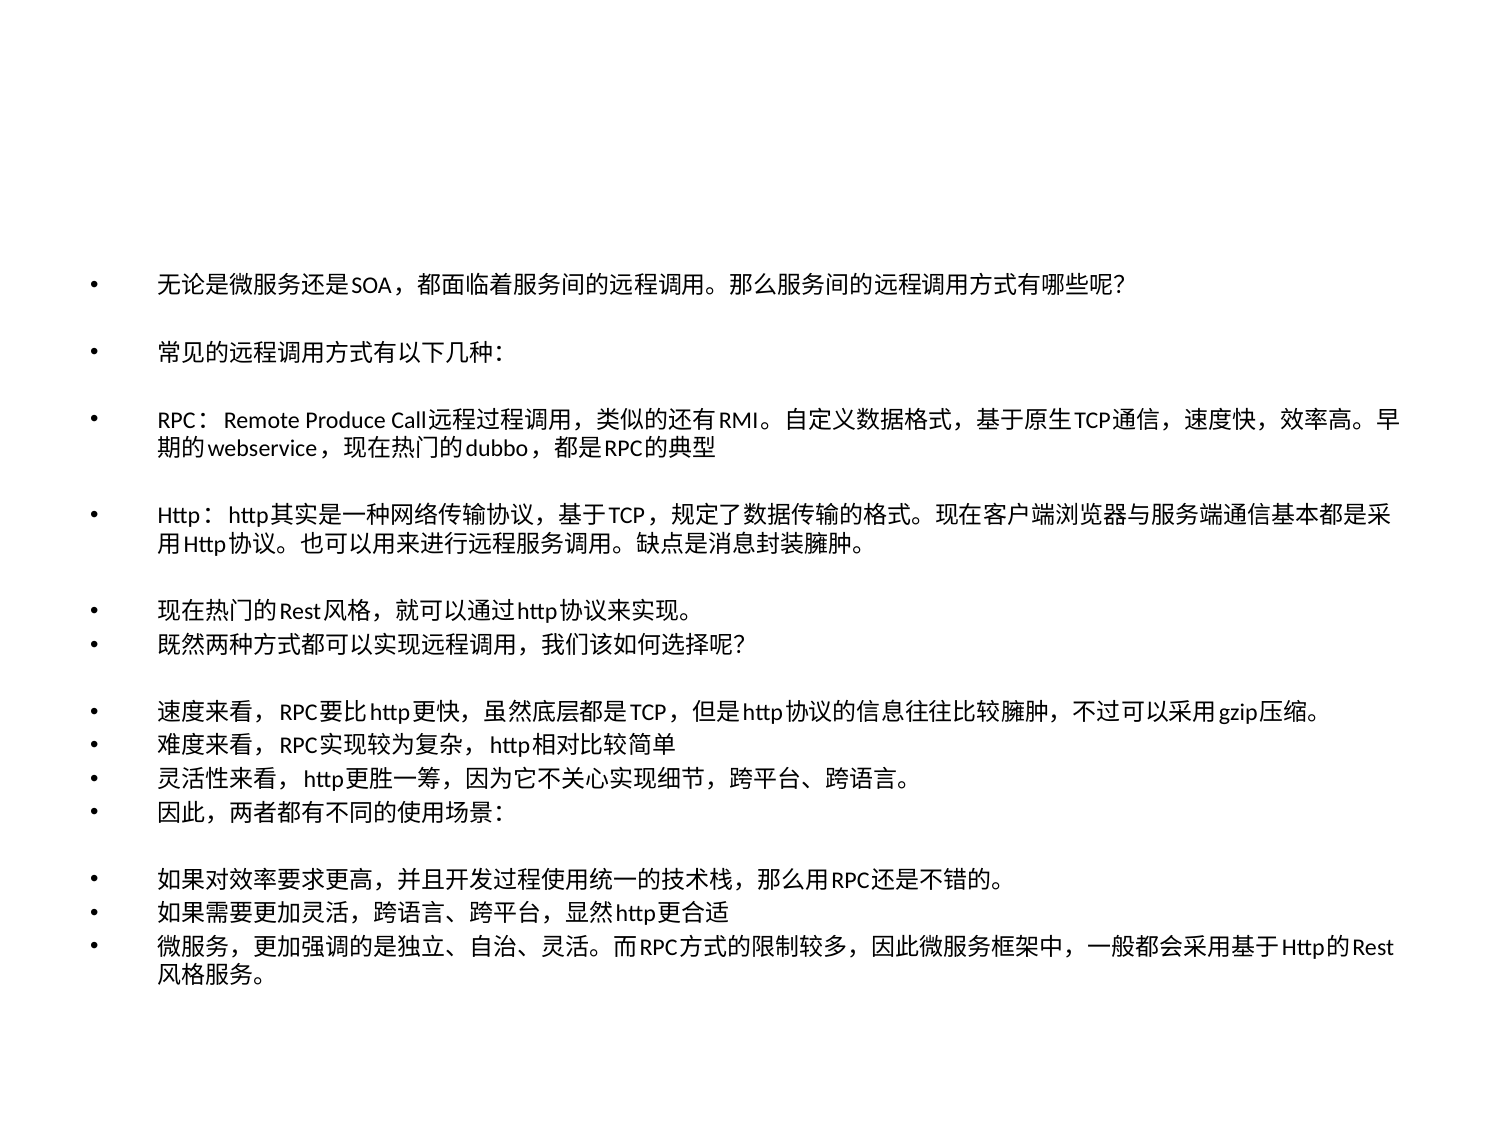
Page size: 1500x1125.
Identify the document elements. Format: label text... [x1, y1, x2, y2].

list 无论是微服务还是SOA，都面临着服务间的远程调用。那么服务间的远程调用方式有哪些呢？ 常见的远程调用方式有以下几种： RPC：Remote Produce Call远程过程调用，类似的还有RMI。自定义数据格式，基于原生TCP通信，速度快，效率高。早期的webservice，现在热门的dubbo，都是RPC的典型 Http：http其实是一种网络传输协议，基于TCP，规定了数据传输的格式。现在客户端浏览器与服务端通信基本都是采用Http协议。也可以用来进行远程服务调用。缺点是消息封装臃肿。 现在热门的Rest风格，就可以通过http协议来实现。 既然两种方式都可以实现远程调用，我们该如何选择呢？ 速度来看，RPC要比http更快，虽然底层都是TCP，但是http协议的信息往往比较臃肿，不过可以采用gzip压缩。 难度来看，RPC实现较为复杂，http相对比较简单 灵活性来看，http更胜一筹，因为它不关心实现细节，跨平台、跨语言。 因此，两者都有不同的使用场景： 如果对效率要求更高，并且开发过程使用统一的技术栈，那么用RPC还是不错的。 如果需要更加灵活，跨语言、跨平台，显然http更合适 微服务，更加强调的是独立、自治、灵活。而RPC方式的限制较多，因此微服务框架中，一般都会采用基于Http的Rest风格服务。 [75, 262, 1425, 1005]
